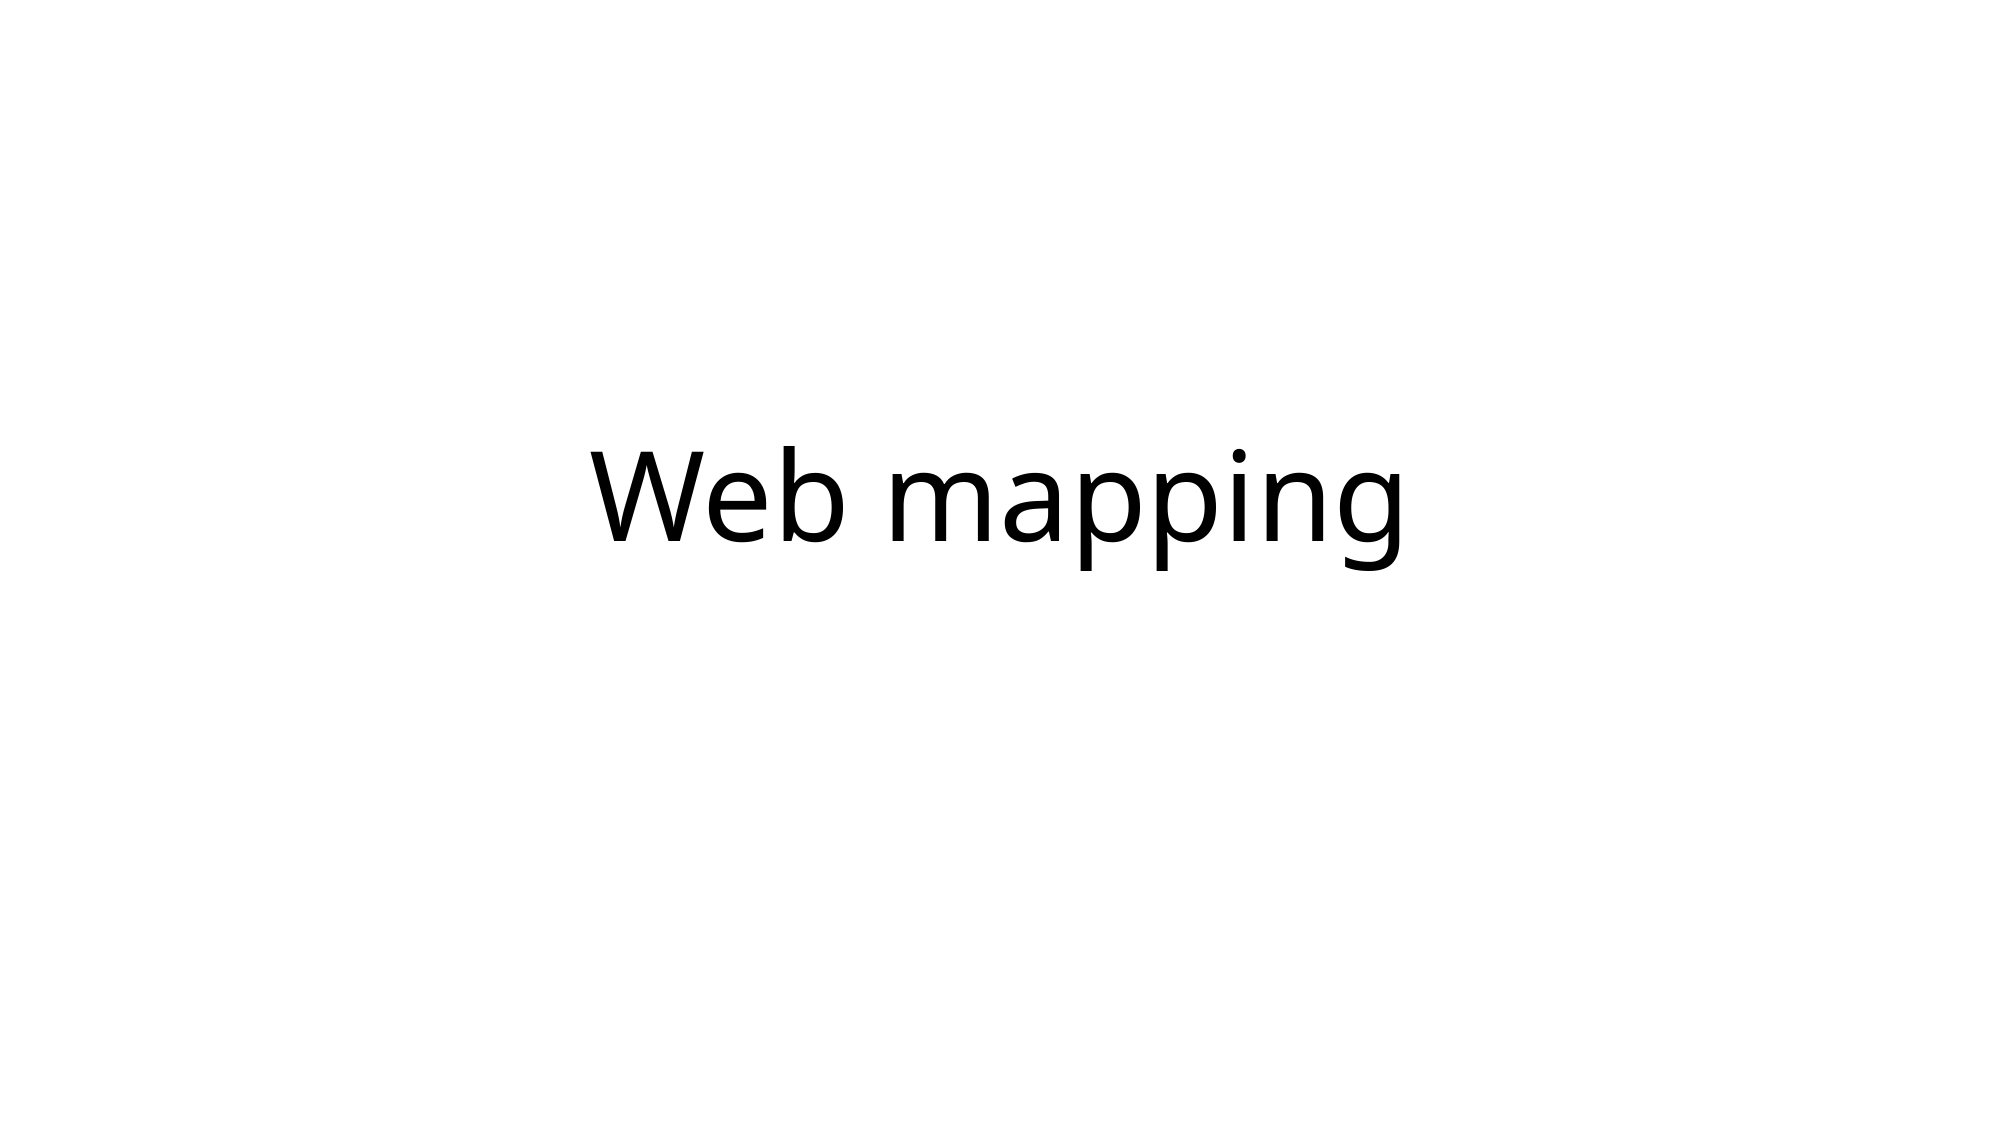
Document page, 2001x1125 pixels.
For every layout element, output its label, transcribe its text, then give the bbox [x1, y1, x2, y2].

title Web mapping [249, 184, 1750, 576]
